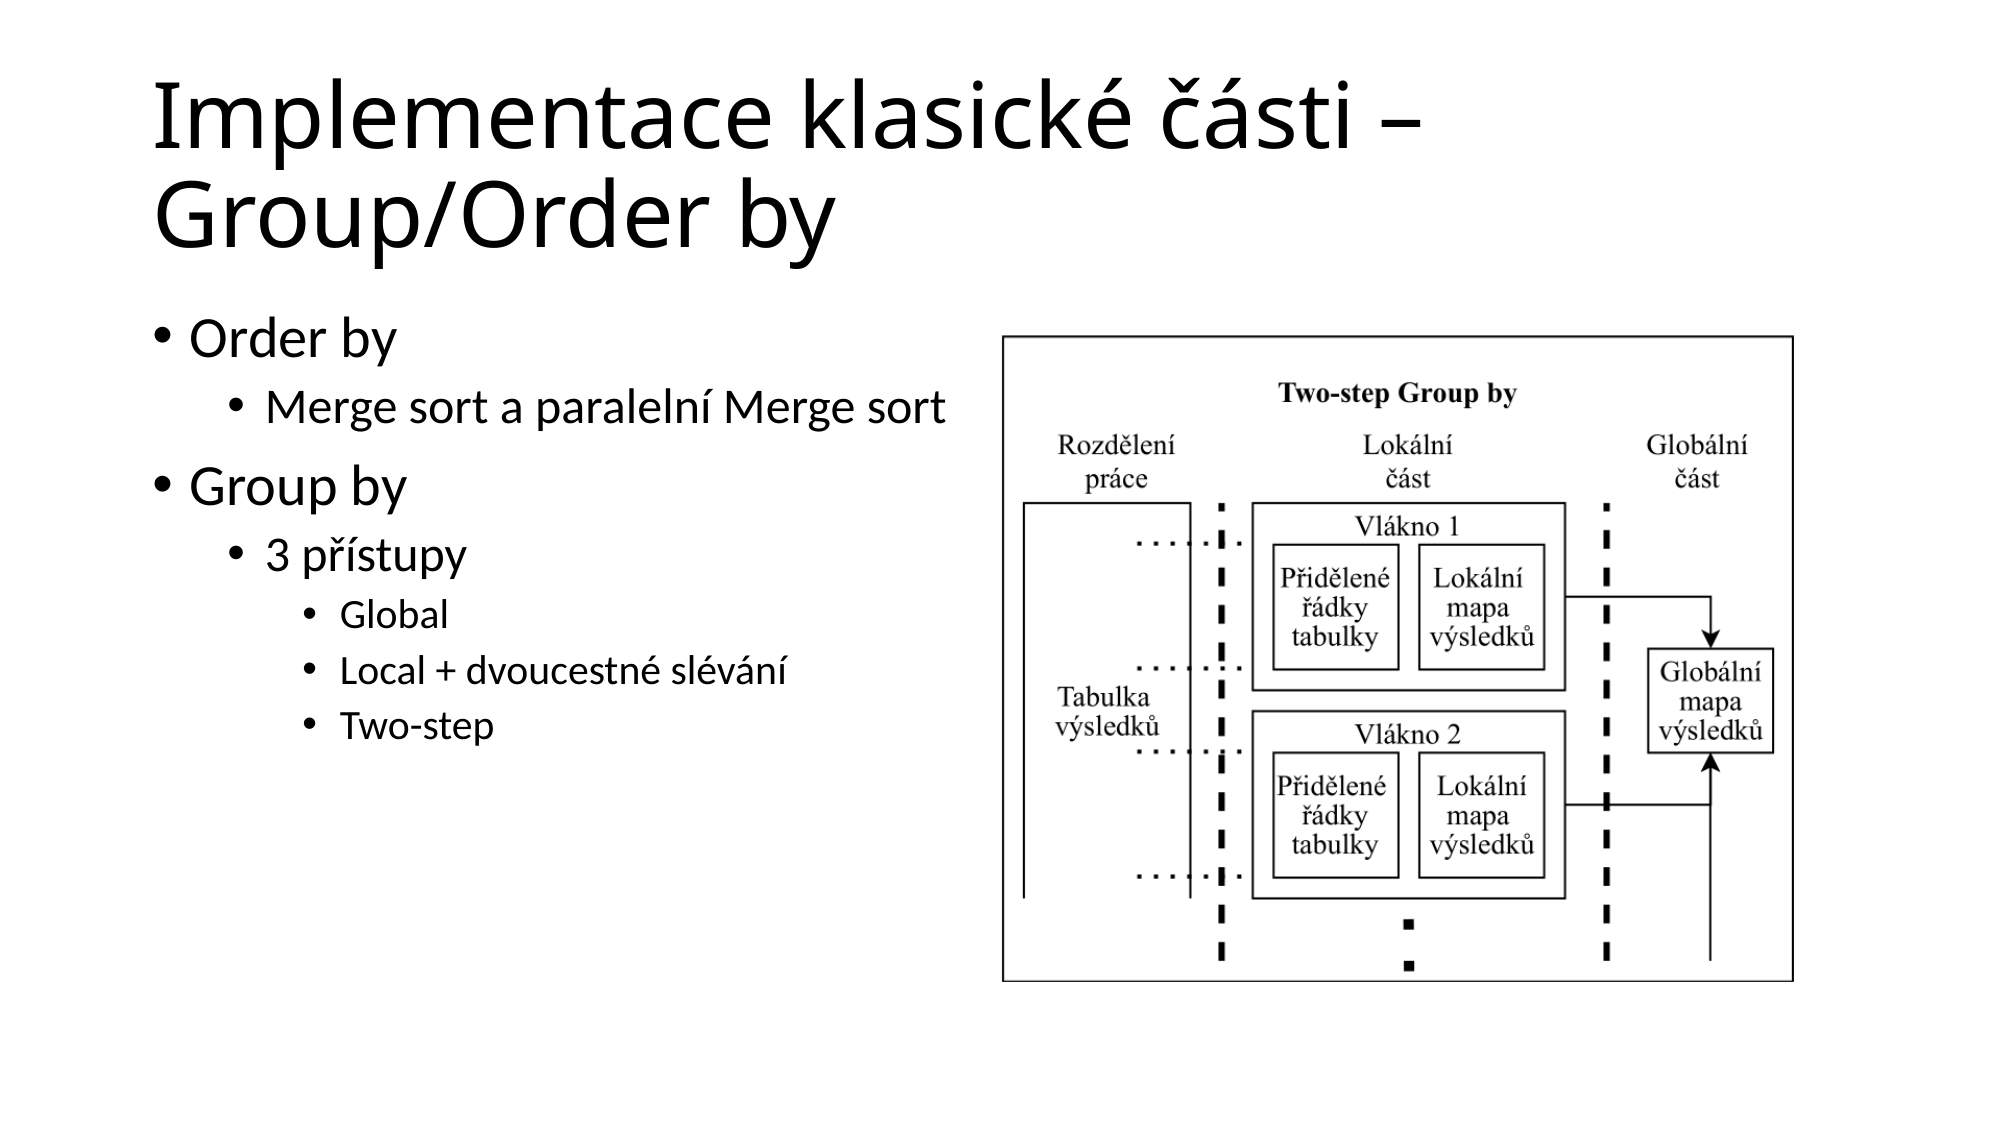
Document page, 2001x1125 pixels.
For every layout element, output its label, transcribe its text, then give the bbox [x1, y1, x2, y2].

title Implementace klasické části – Group/Order by [137, 59, 1863, 278]
list Order by Merge sort a paralelní Merge sort Group by 3 přístupy Global Local + dvoucestné slévání Two-step [137, 299, 1863, 1014]
picture [999, 329, 1795, 984]
